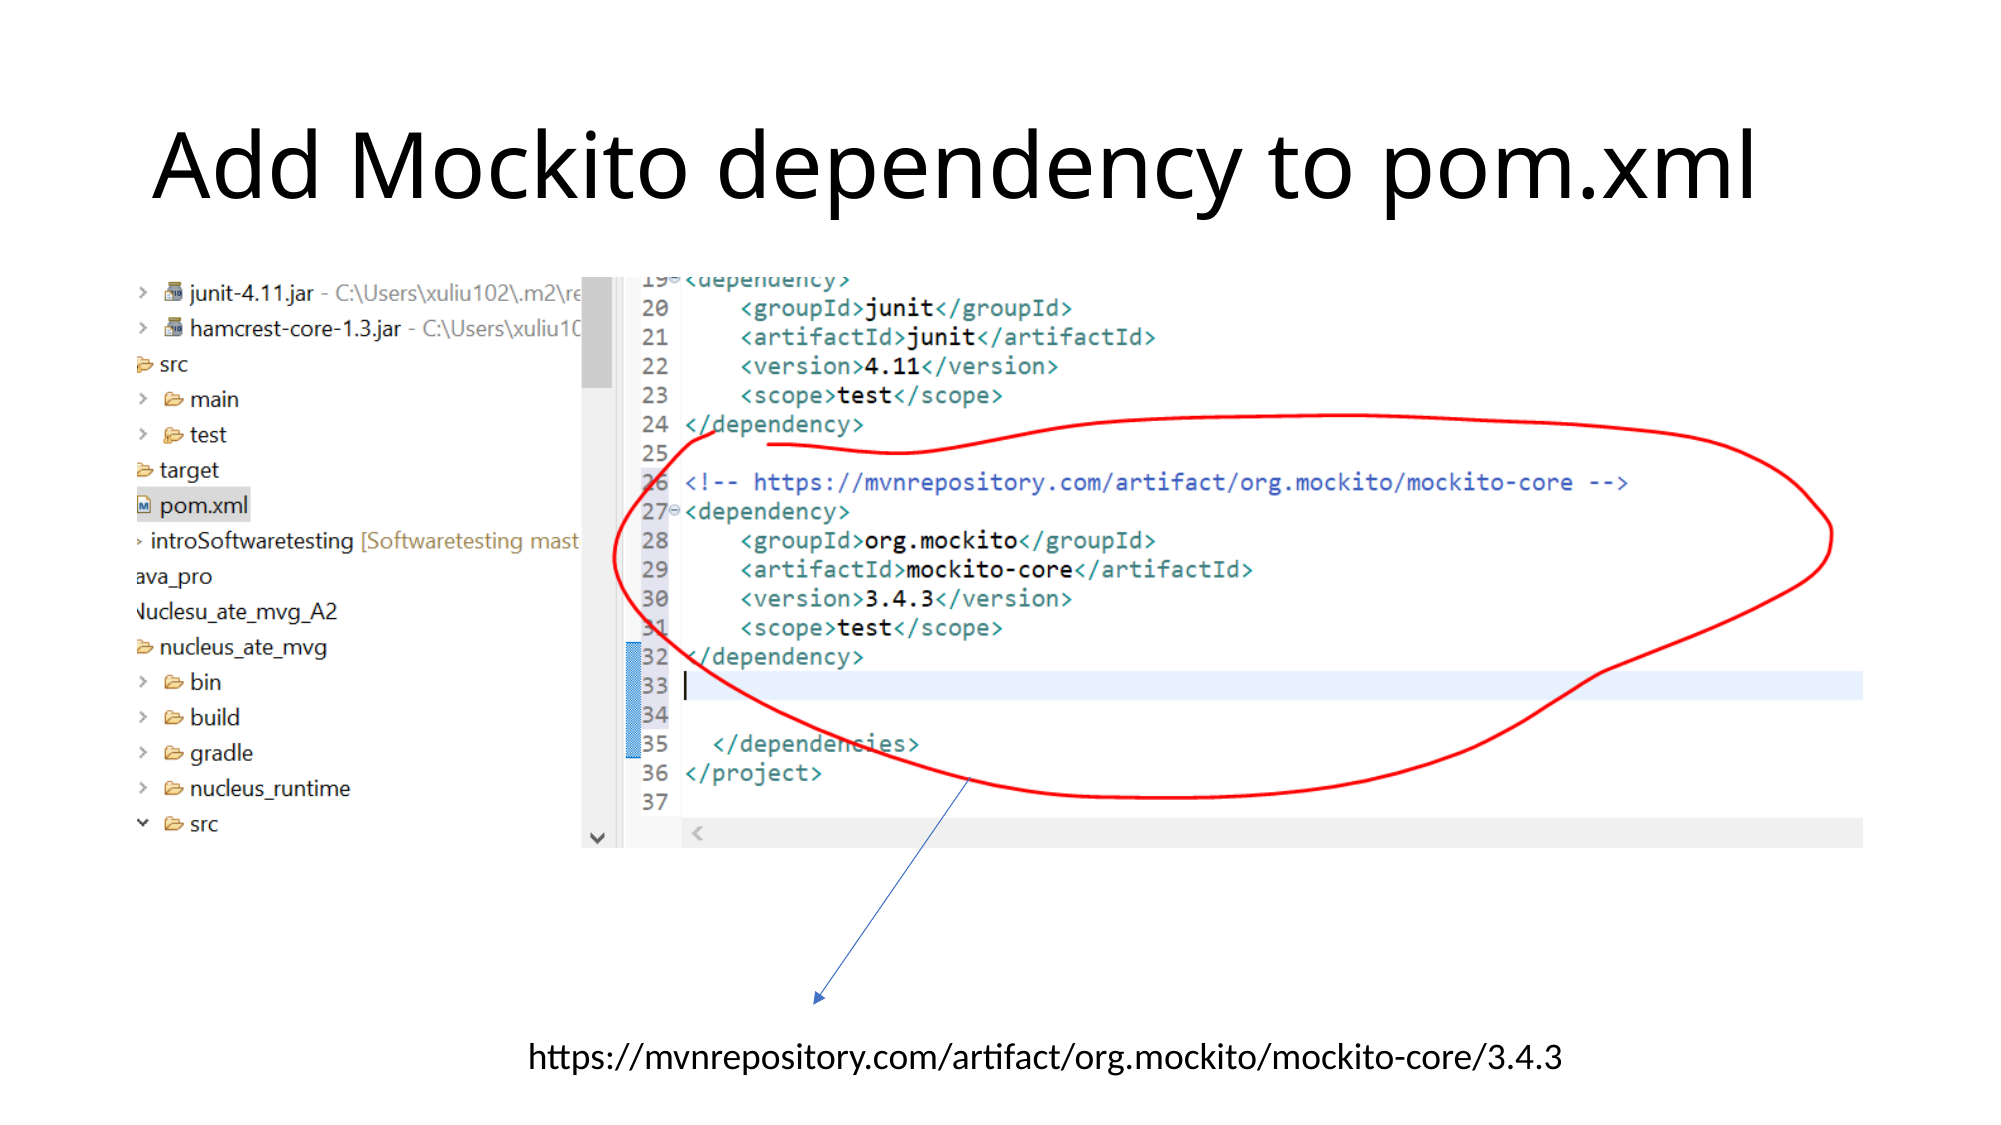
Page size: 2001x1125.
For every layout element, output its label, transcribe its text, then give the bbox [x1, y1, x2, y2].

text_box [813, 777, 971, 1005]
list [137, 277, 1863, 849]
text_box https://mvnrepository.com/artifact/org.mockito/mockito-core/3.4.3 [513, 1024, 1649, 1085]
title Add Mockito dependency to pom.xml [137, 59, 1863, 277]
